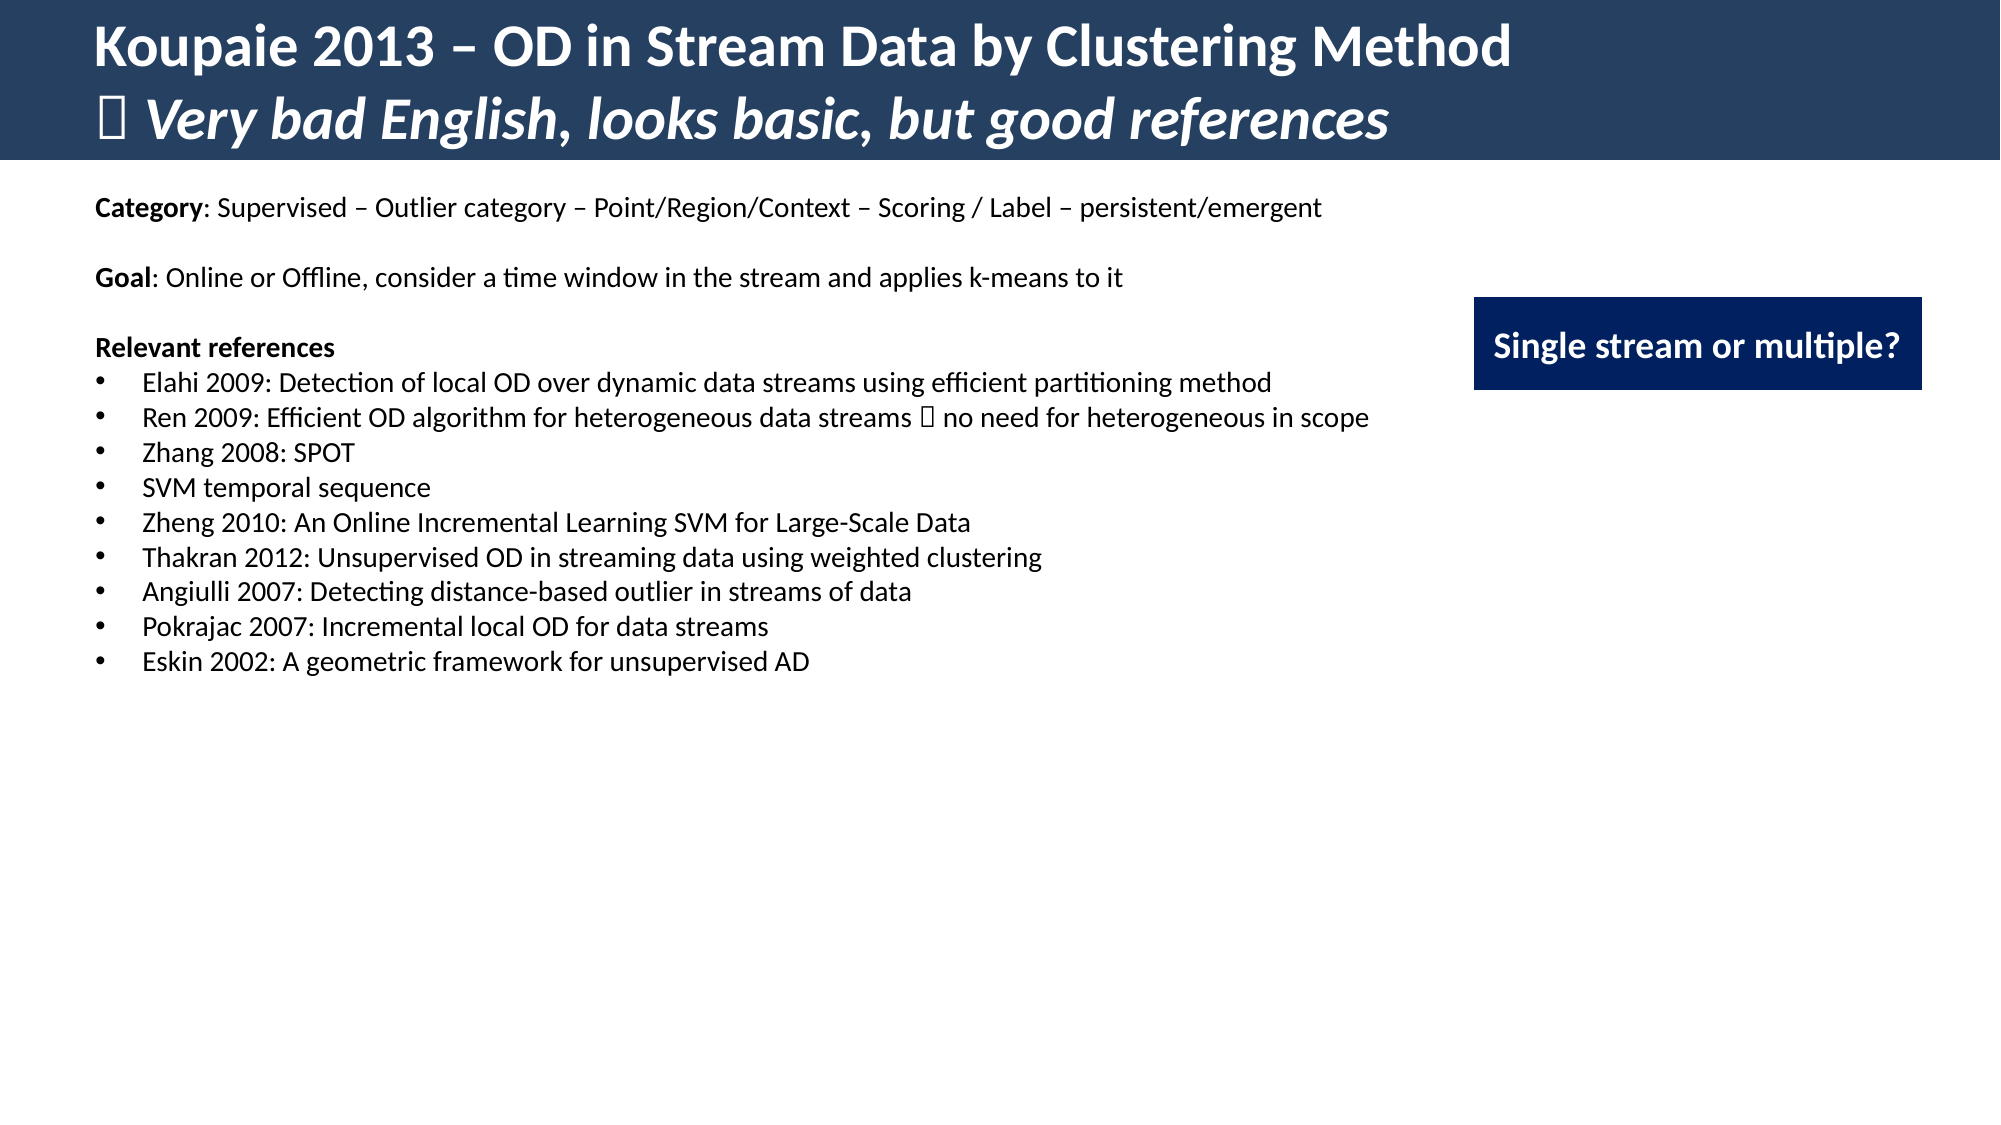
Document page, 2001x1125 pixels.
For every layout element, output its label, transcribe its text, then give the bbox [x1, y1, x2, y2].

text_box Single stream or multiple? [1474, 297, 1922, 390]
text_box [0, 0, 2000, 160]
text_box Category: Supervised – Outlier category – Point/Region/Context – Scoring / Label – persistent/emergent Goal: Online or Offline, consider a time window in the stream and applies k-means to it Relevant references Elahi 2009: Detection of local OD over dynamic data streams using efficient partitioning method Ren 2009: Efficient OD algorithm for heterogeneous data streams  no need for heterogeneous in scope Zhang 2008: SPOT SVM temporal sequence Zheng 2010: An Online Incremental Learning SVM for Large-Scale Data Thakran 2012: Unsupervised OD in streaming data using weighted clustering Angiulli 2007: Detecting distance-based outlier in streams of data Pokrajac 2007: Incremental local OD for data streams Eskin 2002: A geometric framework for unsupervised AD [80, 180, 1921, 720]
